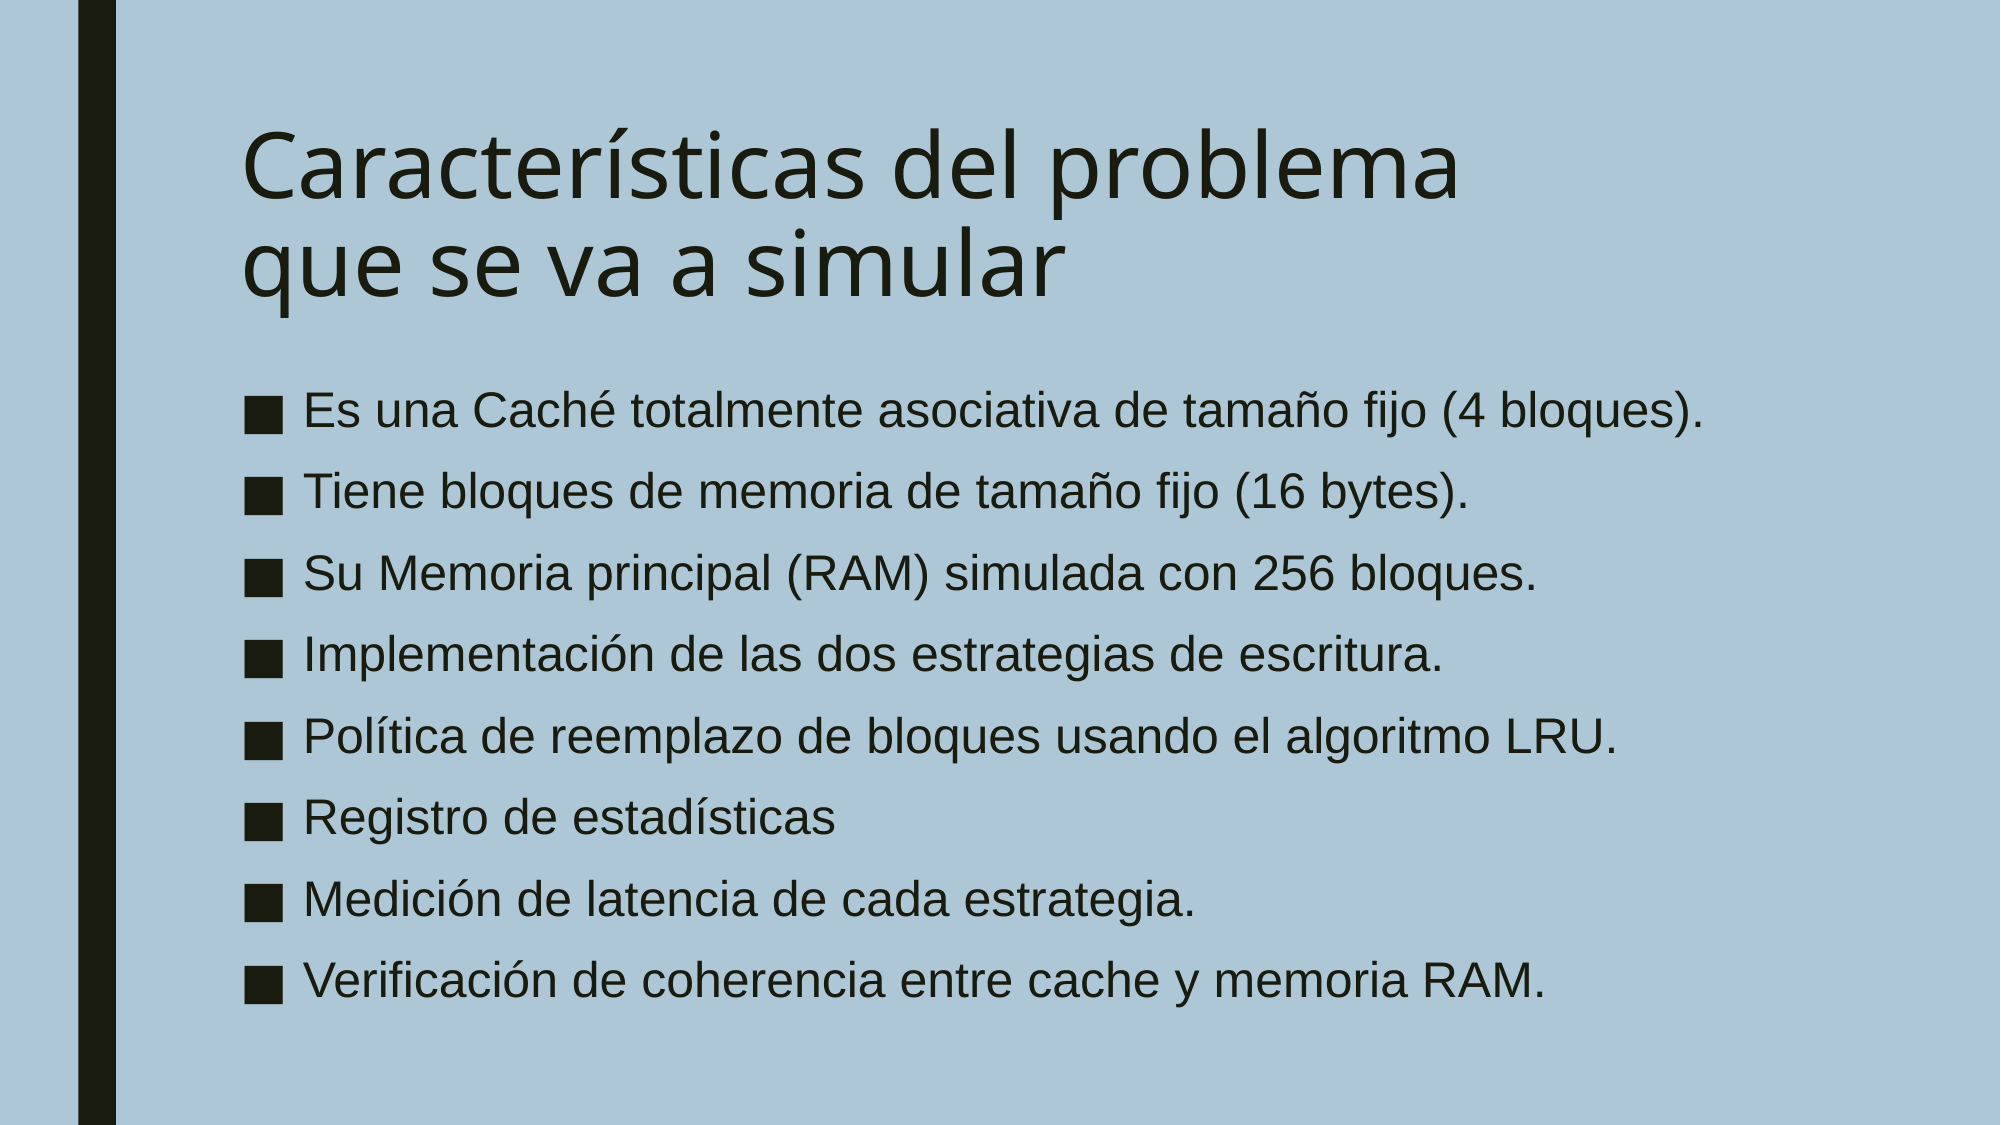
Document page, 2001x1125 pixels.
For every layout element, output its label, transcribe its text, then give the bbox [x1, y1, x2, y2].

title Características del problema que se va a simular [225, 112, 1800, 357]
list Es una Caché totalmente asociativa de tamaño fijo (4 bloques). Tiene bloques de memoria de tamaño fijo (16 bytes). Su Memoria principal (RAM) simulada con 256 bloques. Implementación de las dos estrategias de escritura. Política de reemplazo de bloques usando el algoritmo LRU. Registro de estadísticas Medición de latencia de cada estrategia. Verificación de coherencia entre cache y memoria RAM. [225, 375, 1800, 963]
